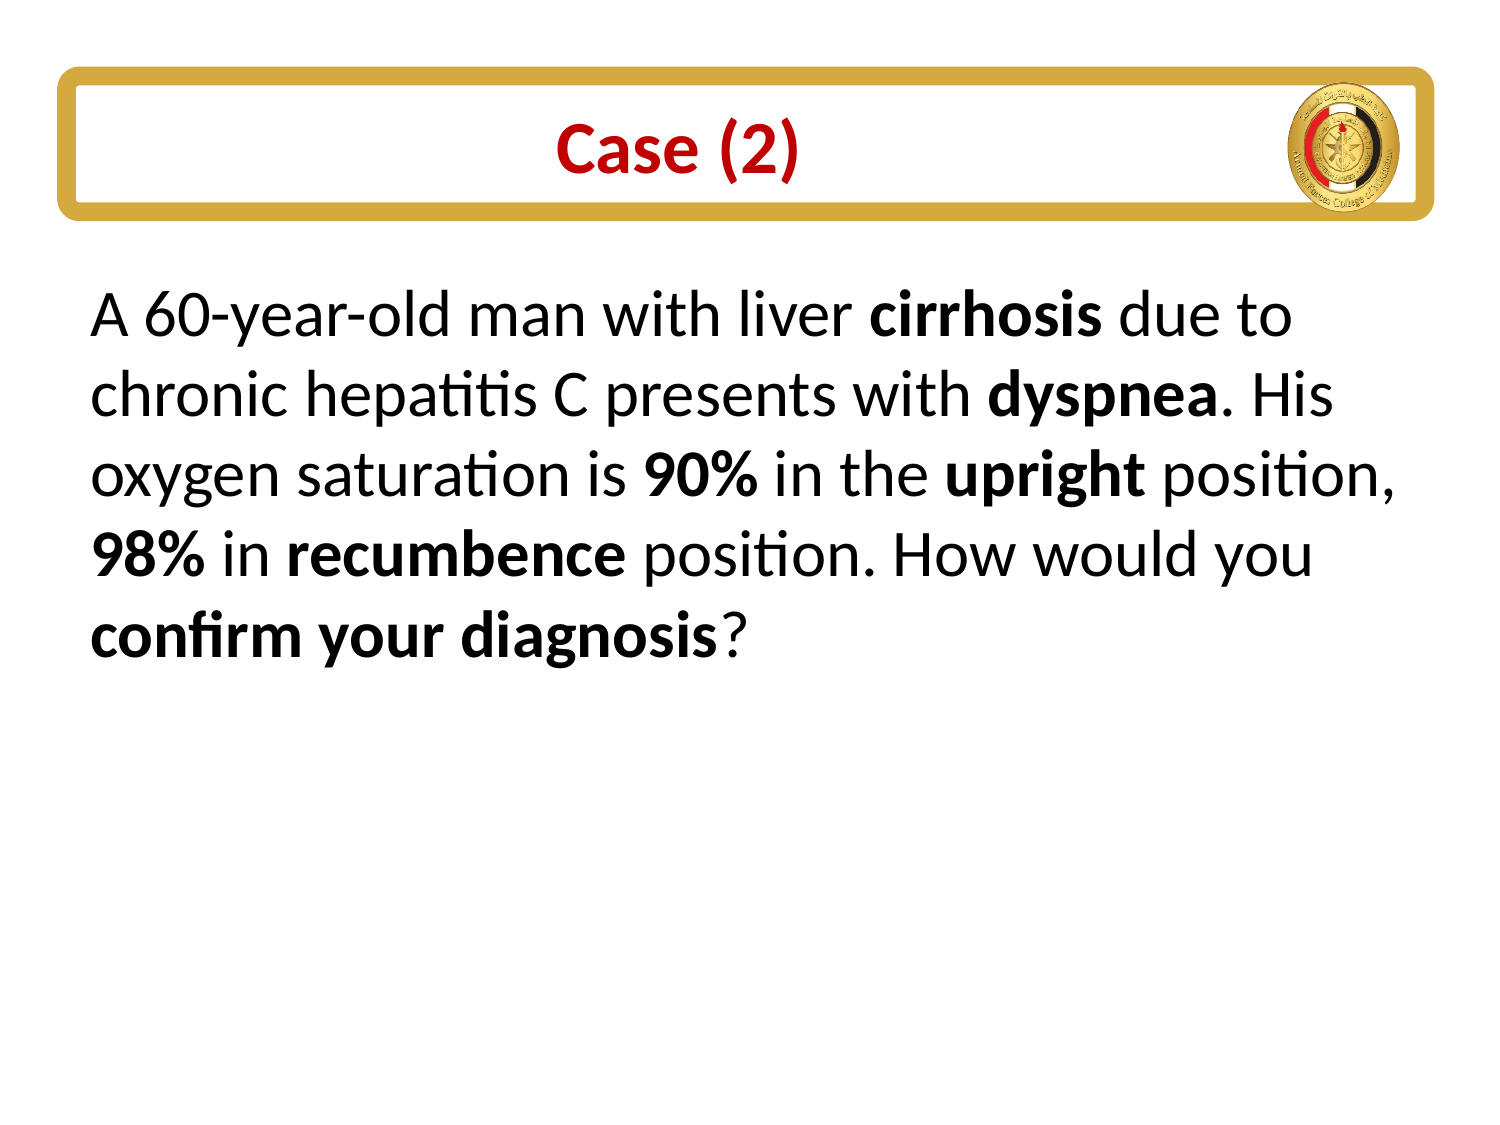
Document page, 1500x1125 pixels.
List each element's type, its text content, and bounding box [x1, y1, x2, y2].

list A 60-year-old man with liver cirrhosis due to chronic hepatitis C presents with dyspnea. His oxygen saturation is 90% in the upright position, 98% in recumbence position. How would you confirm your diagnosis? [75, 262, 1425, 1125]
picture [1292, 82, 1400, 213]
title Case (2) [66, 98, 1292, 189]
